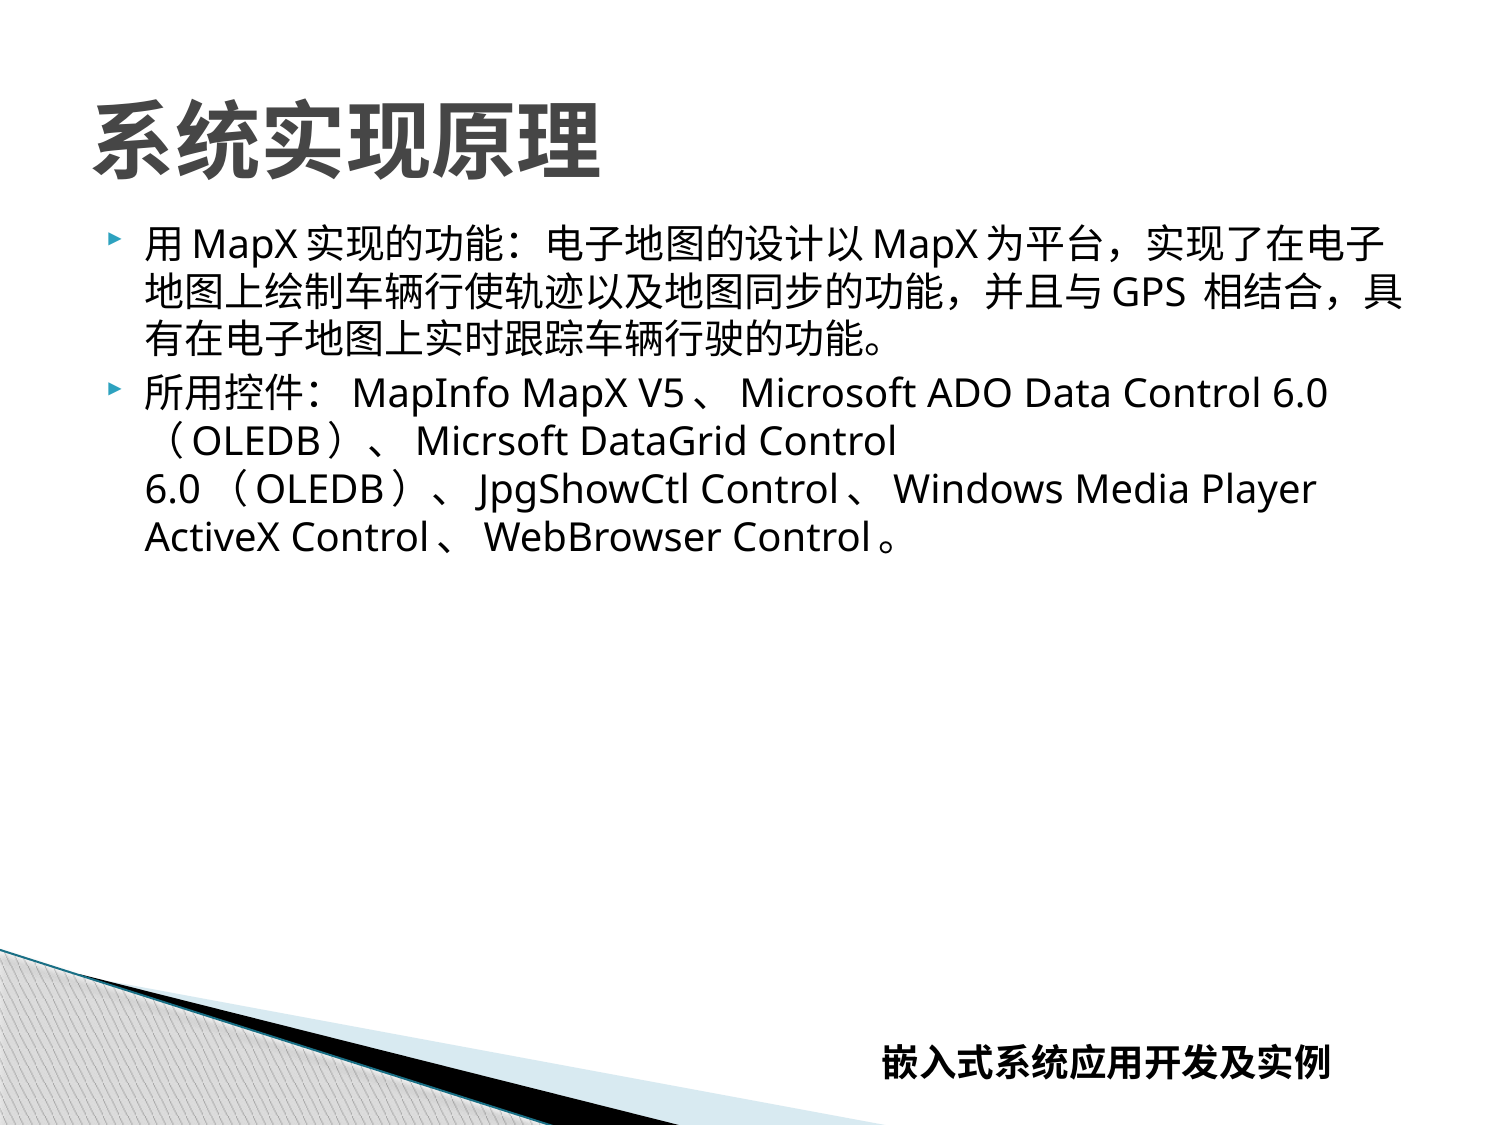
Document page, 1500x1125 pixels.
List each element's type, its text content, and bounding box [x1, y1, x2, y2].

list 用MapX实现的功能：电子地图的设计以MapX为平台，实现了在电子地图上绘制车辆行使轨迹以及地图同步的功能，并且与GPS 相结合，具有在电子地图上实时跟踪车辆行驶的功能。 所用控件：MapInfo MapX V5、Microsoft ADO Data Control 6.0（OLEDB）、Micrsoft DataGrid Control 6.0（OLEDB）、JpgShowCtl Control、Windows Media Player ActiveX Control、WebBrowser Control。 [75, 233, 1425, 575]
title 系统实现原理 [75, 45, 1425, 233]
text_box 嵌入式系统应用开发及实例 [867, 1031, 1430, 1091]
